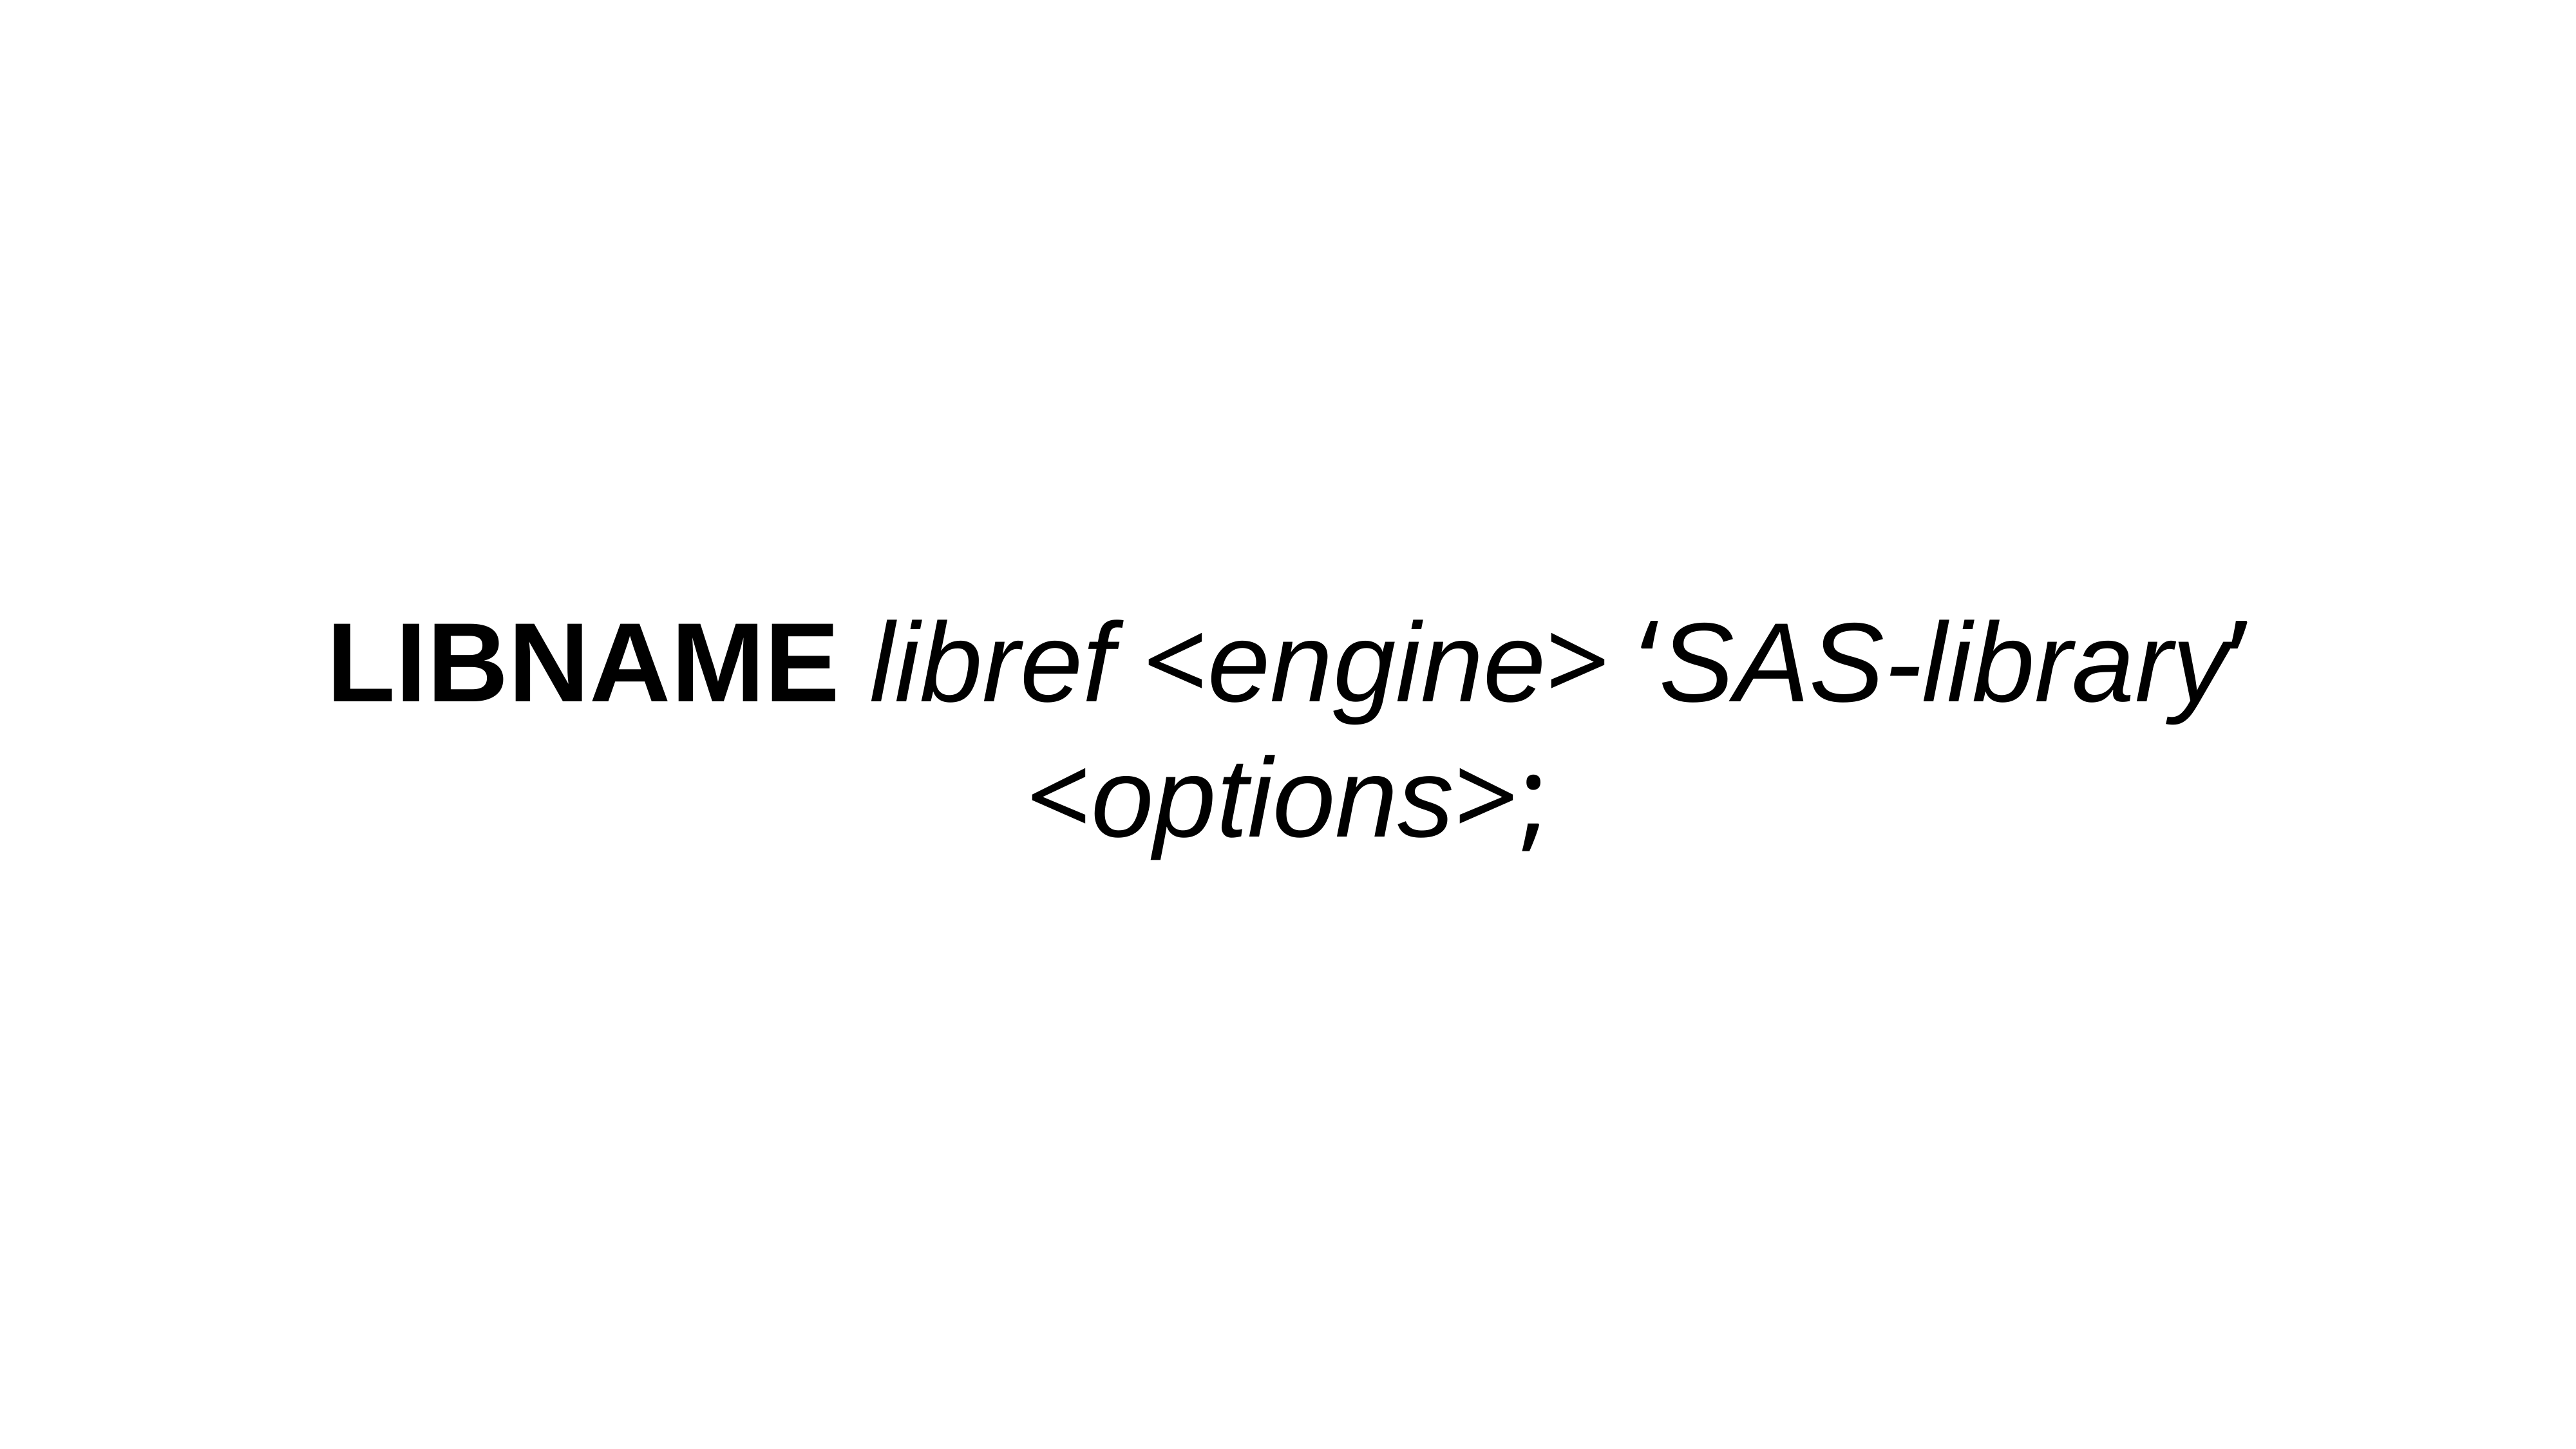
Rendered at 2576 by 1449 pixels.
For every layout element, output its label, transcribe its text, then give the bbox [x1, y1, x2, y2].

title LIBNAME libref <engine> ‘SAS-library’ <options>; [187, 478, 2389, 971]
